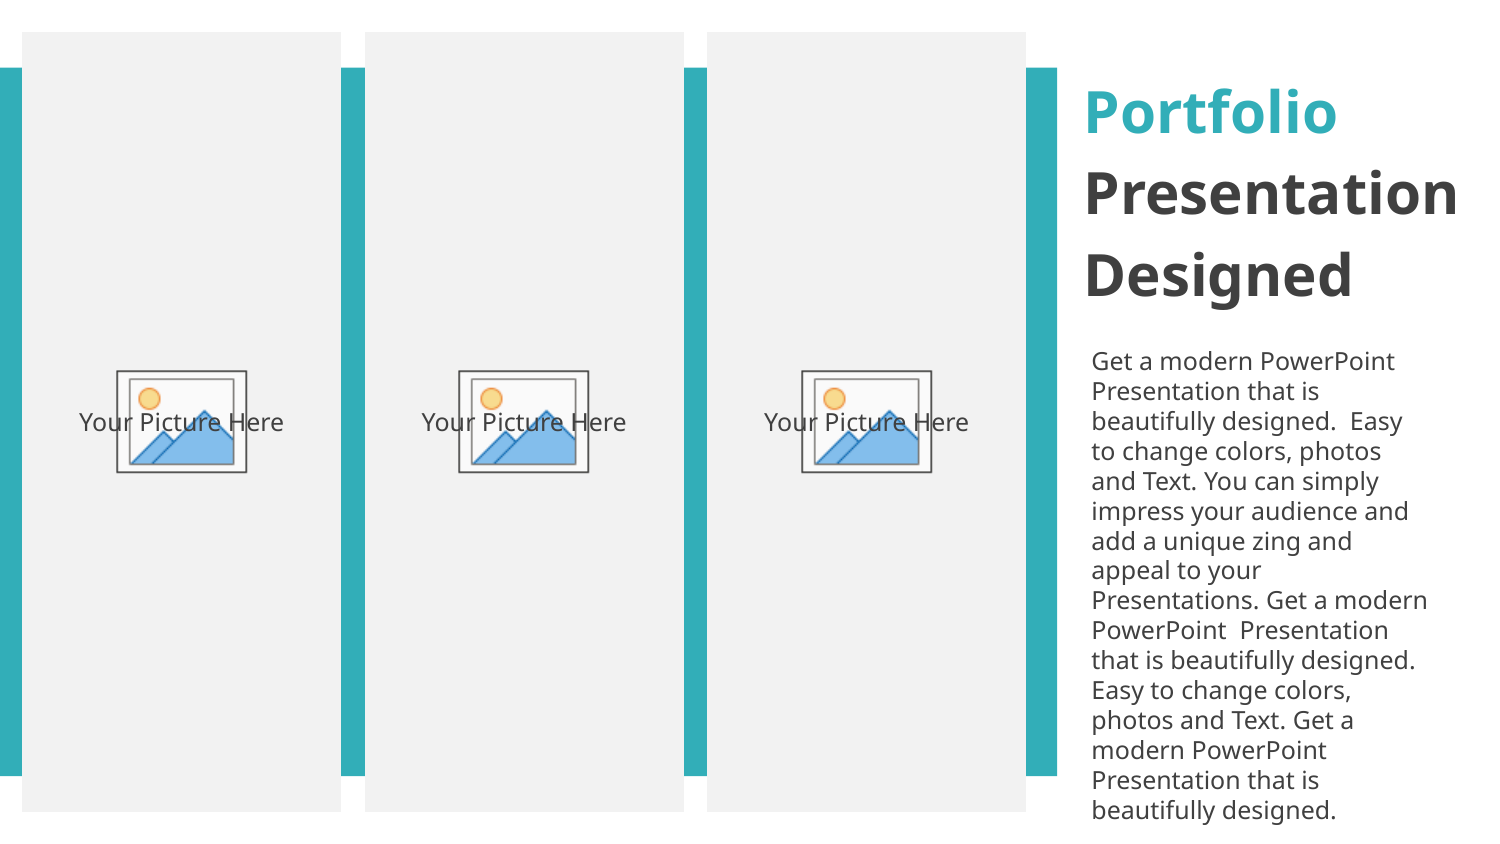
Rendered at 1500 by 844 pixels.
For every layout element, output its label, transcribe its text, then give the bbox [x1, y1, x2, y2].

picture [707, 31, 1027, 812]
text_box Portfolio Presentation Designed [1068, 67, 1478, 328]
picture [21, 31, 342, 812]
text_box Get a modern PowerPoint Presentation that is beautifully designed. Easy to change colors, photos and Text. You can simply impress your audience and add a unique zing and appeal to your Presentations. Get a modern PowerPoint Presentation that is beautifully designed. Easy to change colors, photos and Text. Get a modern PowerPoint Presentation that is beautifully designed. [1076, 338, 1447, 832]
picture [364, 31, 684, 812]
